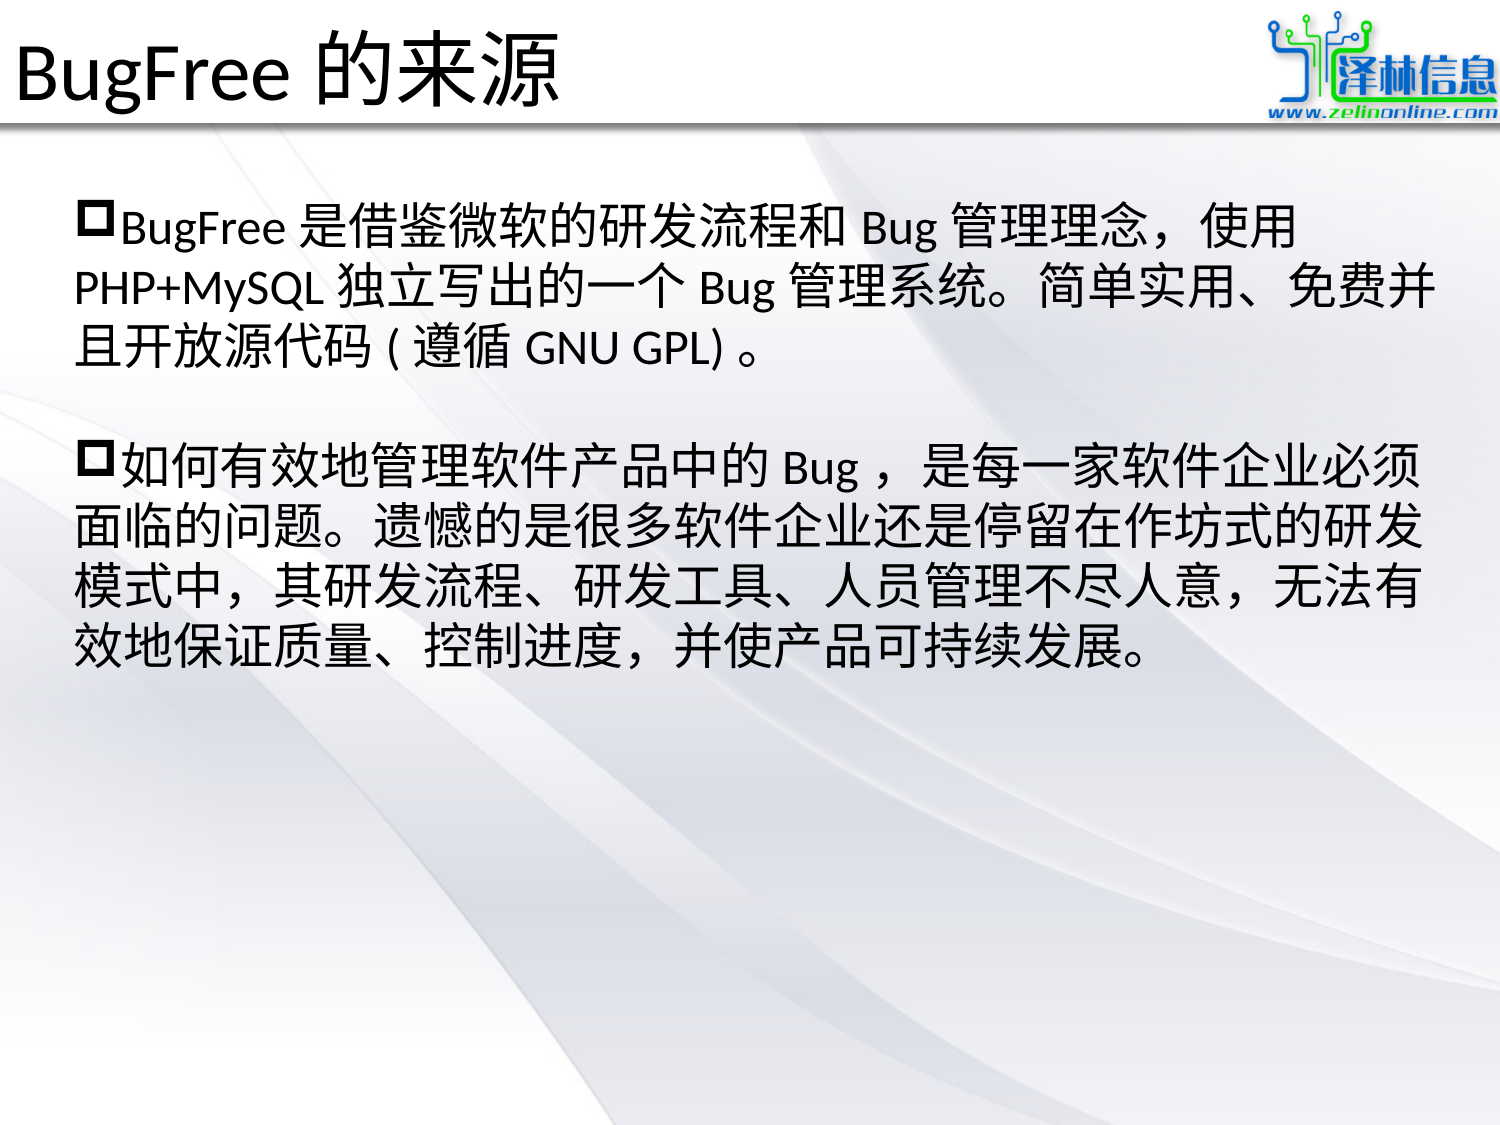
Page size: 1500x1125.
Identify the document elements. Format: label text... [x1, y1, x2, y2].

picture [1350, 11, 1500, 118]
picture [0, 123, 1500, 1125]
title BugFree的来源 [0, 9, 1350, 118]
text_box BugFree是借鉴微软的研发流程和Bug管理理念，使用PHP+MySQL独立写出的一个Bug管理系统。简单实用、免费并且开放源代码(遵循GNU GPL)。 如何有效地管理软件产品中的Bug，是每一家软件企业必须面临的问题。遗憾的是很多软件企业还是停留在作坊式的研发模式中，其研发流程、研发工具、人员管理不尽人意，无法有效地保证质量、控制进度，并使产品可持续发展。 [58, 187, 1477, 743]
